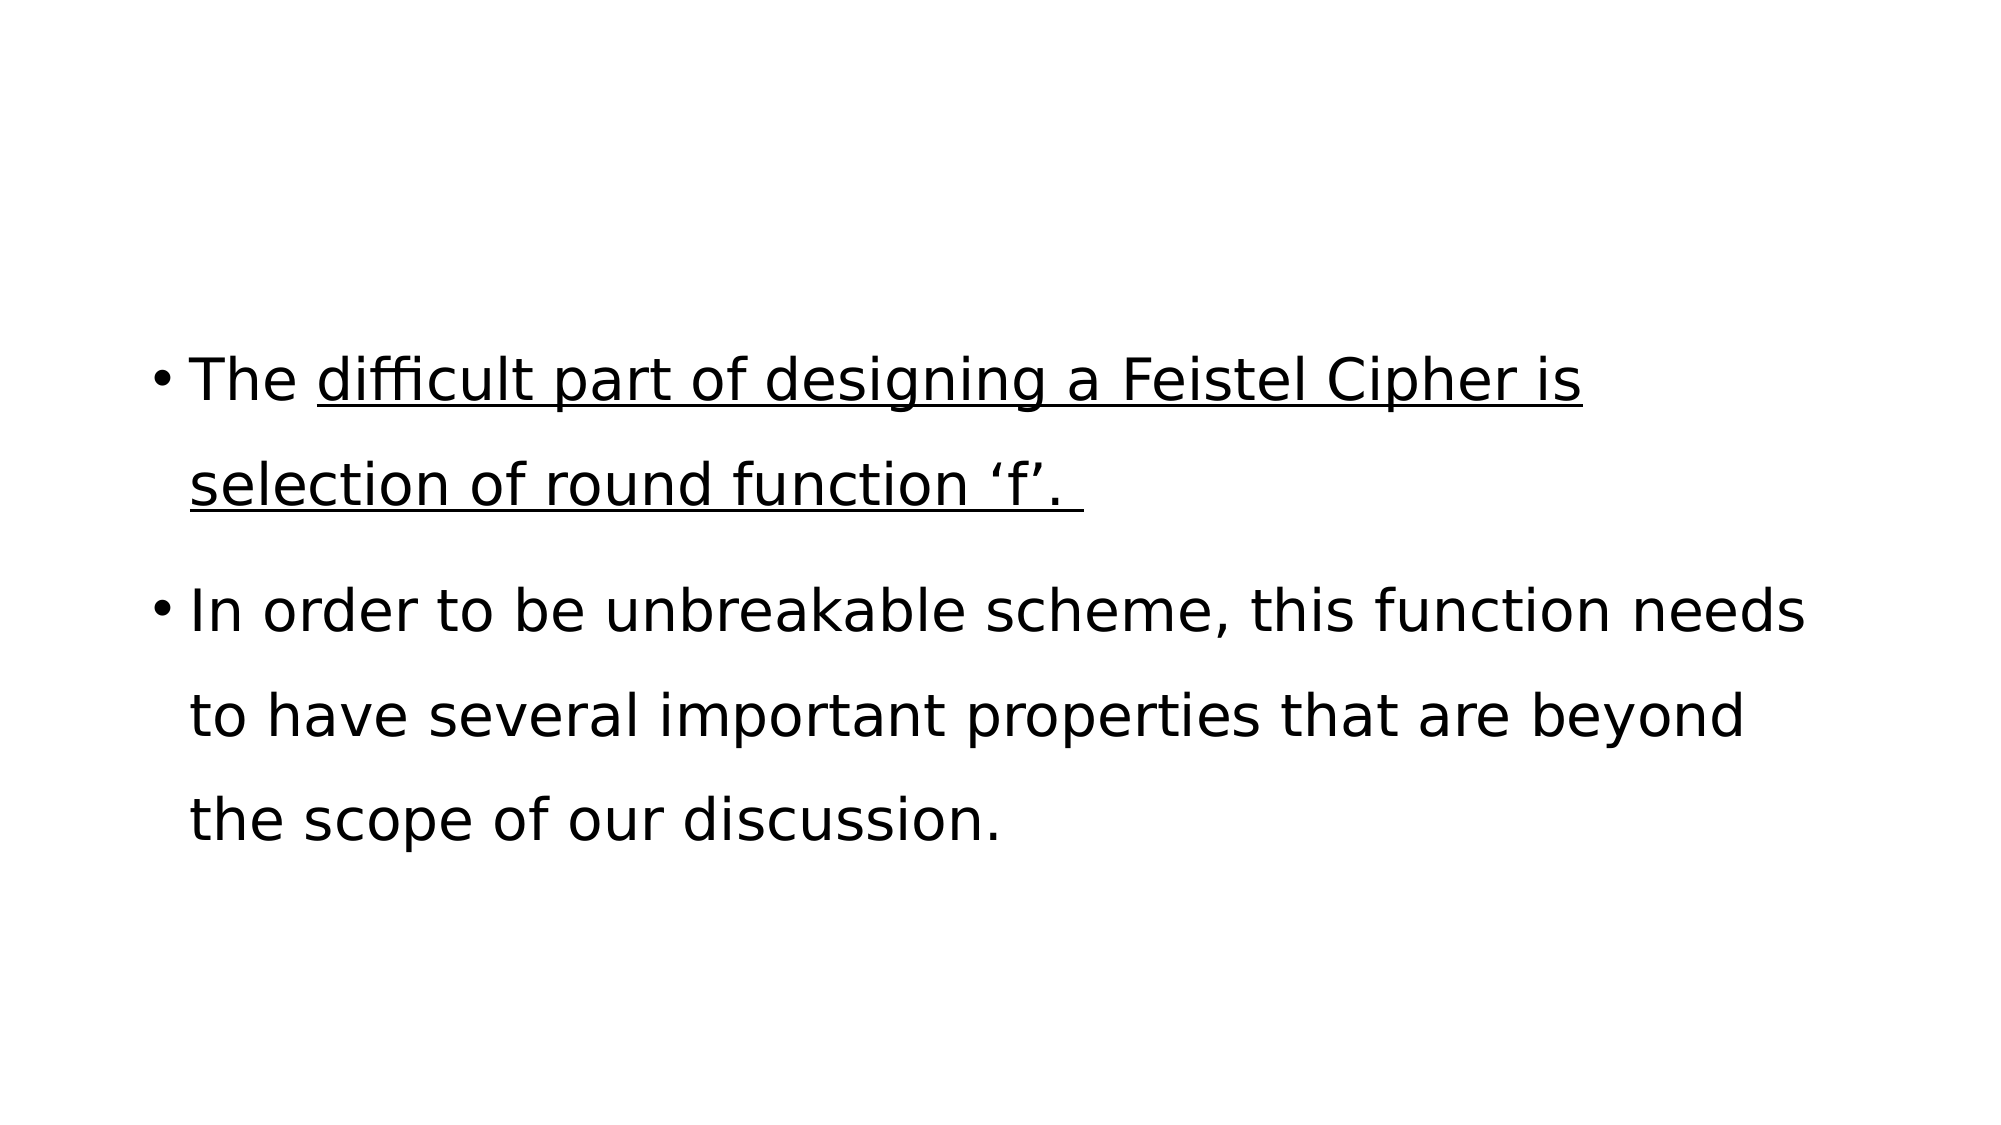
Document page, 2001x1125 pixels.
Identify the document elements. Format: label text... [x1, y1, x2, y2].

list The difficult part of designing a Feistel Cipher is selection of round function ‘f’. In order to be unbreakable scheme, this function needs to have several important properties that are beyond the scope of our discussion. [137, 299, 1863, 1014]
